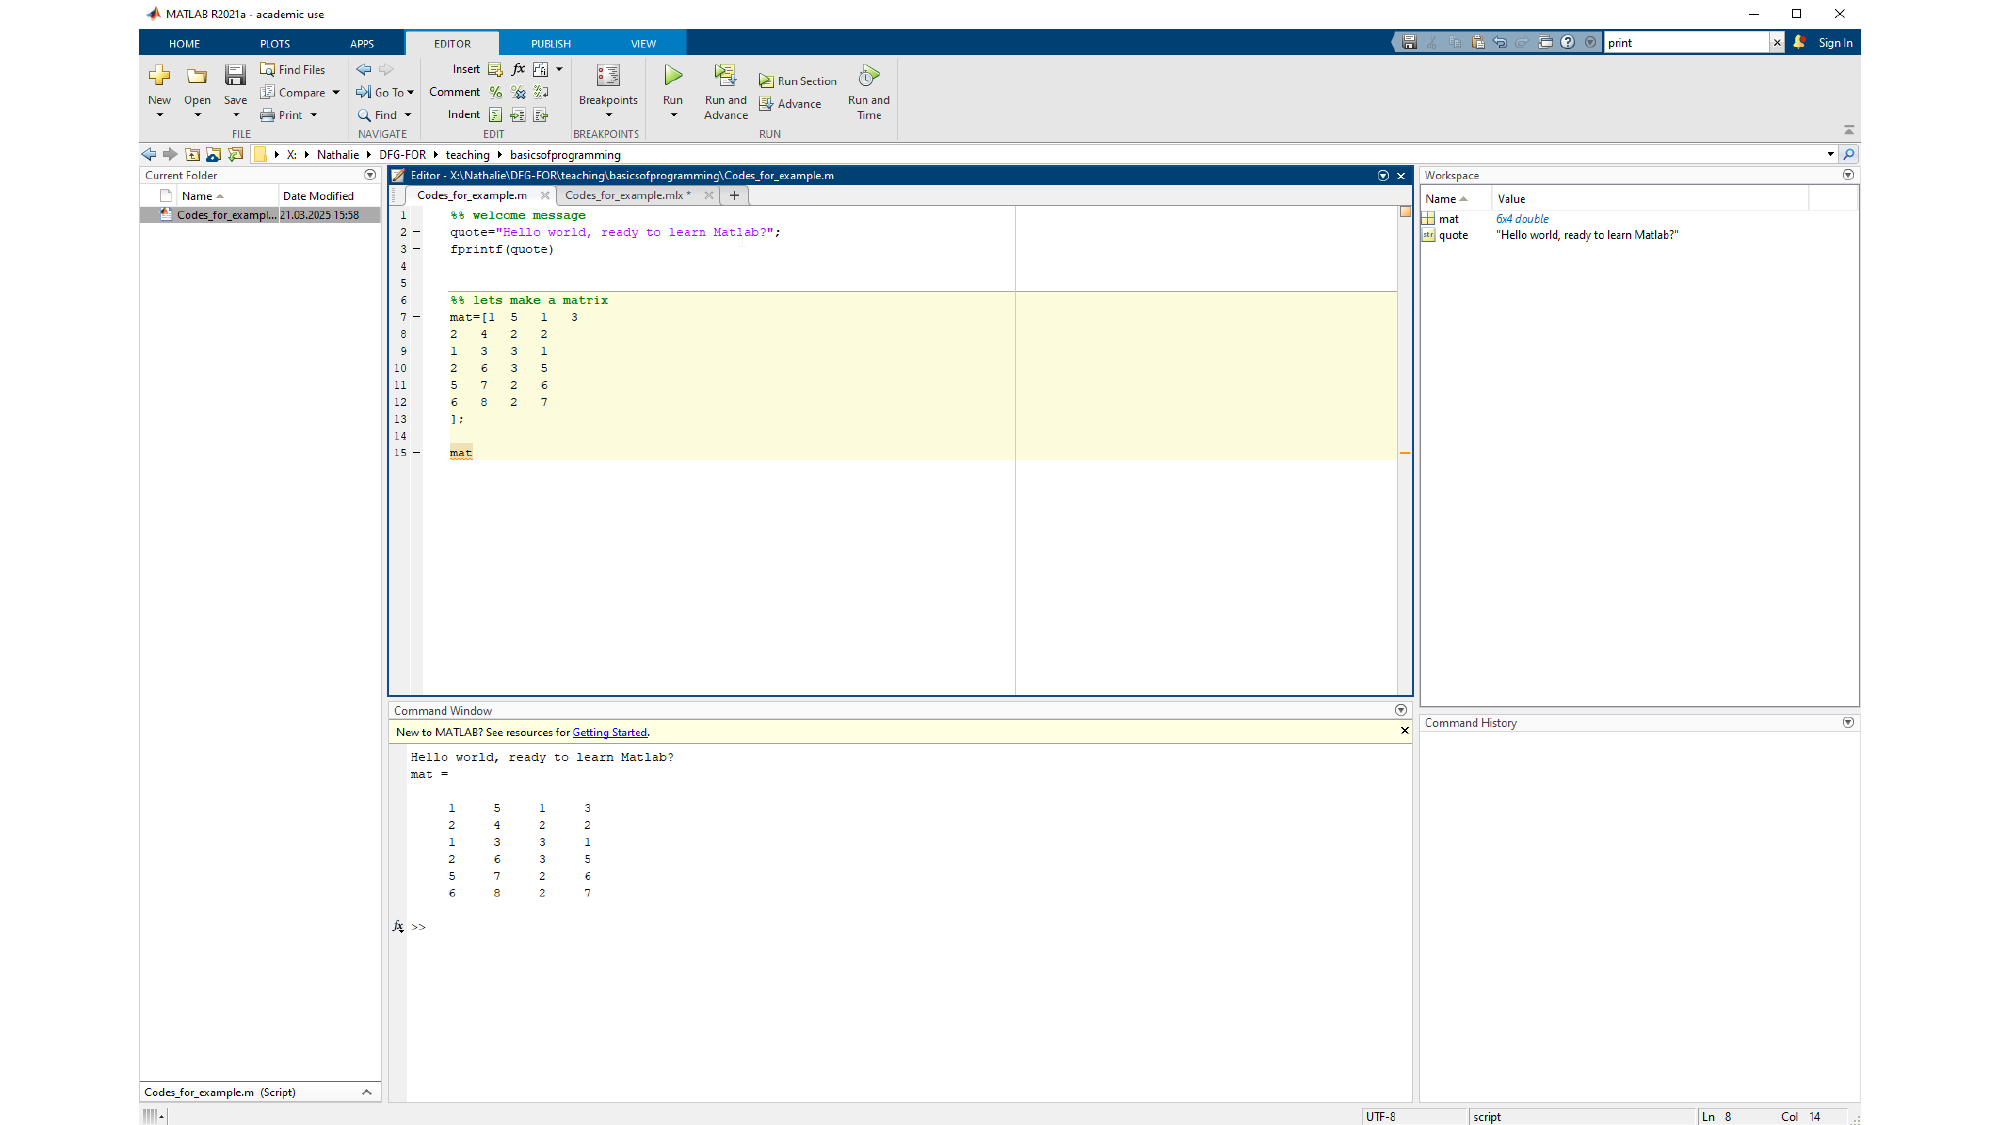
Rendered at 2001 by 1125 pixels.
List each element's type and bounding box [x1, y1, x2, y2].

picture [138, 0, 1862, 1125]
